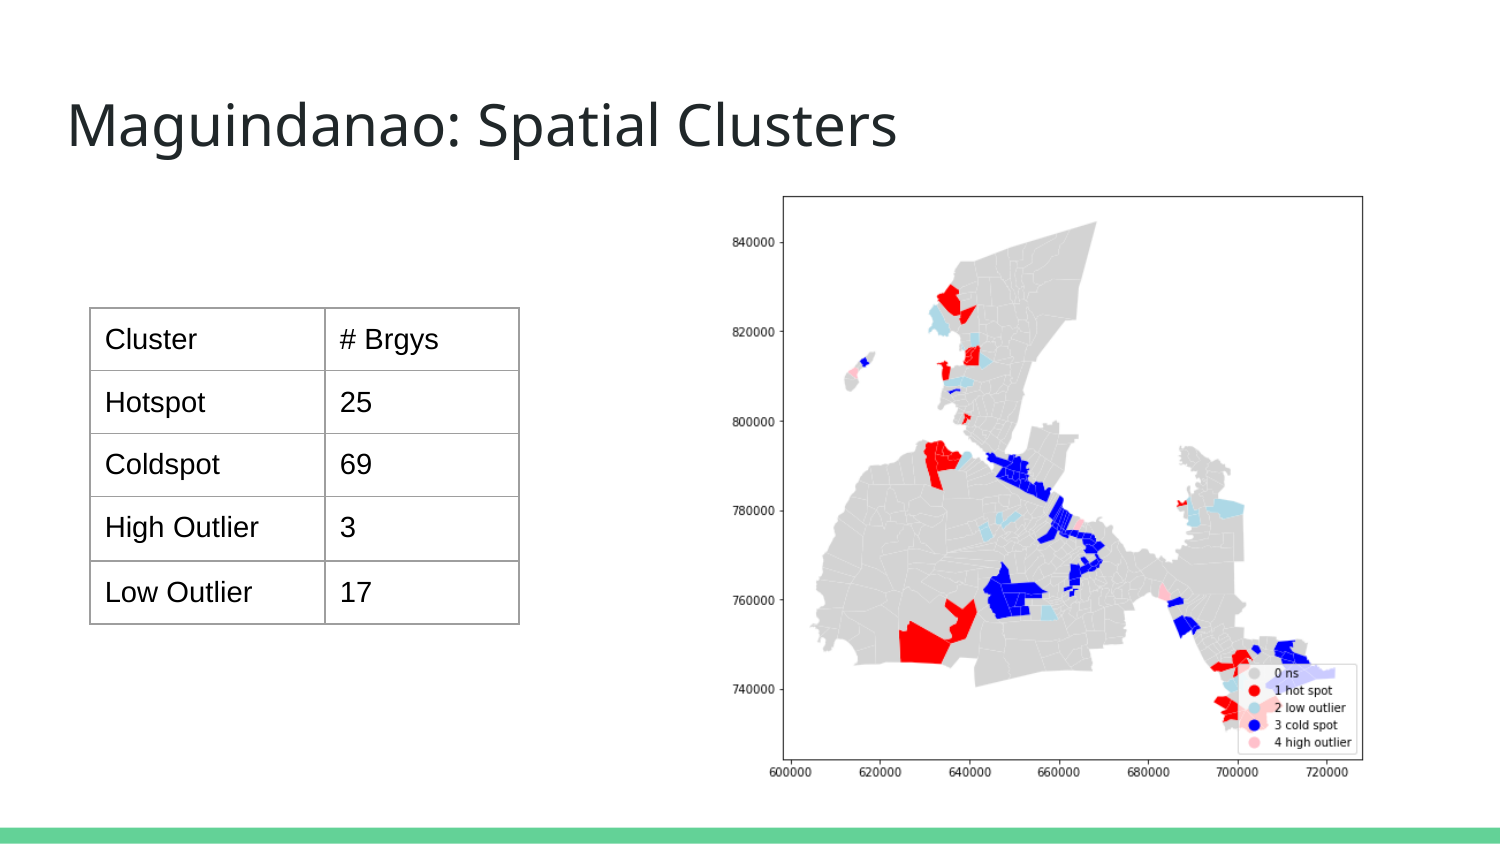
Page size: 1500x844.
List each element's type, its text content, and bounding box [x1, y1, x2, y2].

table_header Cluster [91, 309, 324, 370]
table_cell 25 [326, 371, 518, 433]
table_cell 69 [326, 434, 518, 496]
table_cell Coldspot [91, 434, 324, 496]
table_cell Hotspot [91, 371, 324, 433]
table_cell 3 [326, 497, 518, 560]
table_cell 17 [326, 562, 518, 623]
picture [723, 188, 1369, 787]
table_cell Low Outlier [91, 562, 324, 623]
table_header # Brgys [326, 309, 518, 370]
title Maguindanao: Spatial Clusters [51, 72, 1449, 167]
table_cell High Outlier [91, 497, 324, 560]
